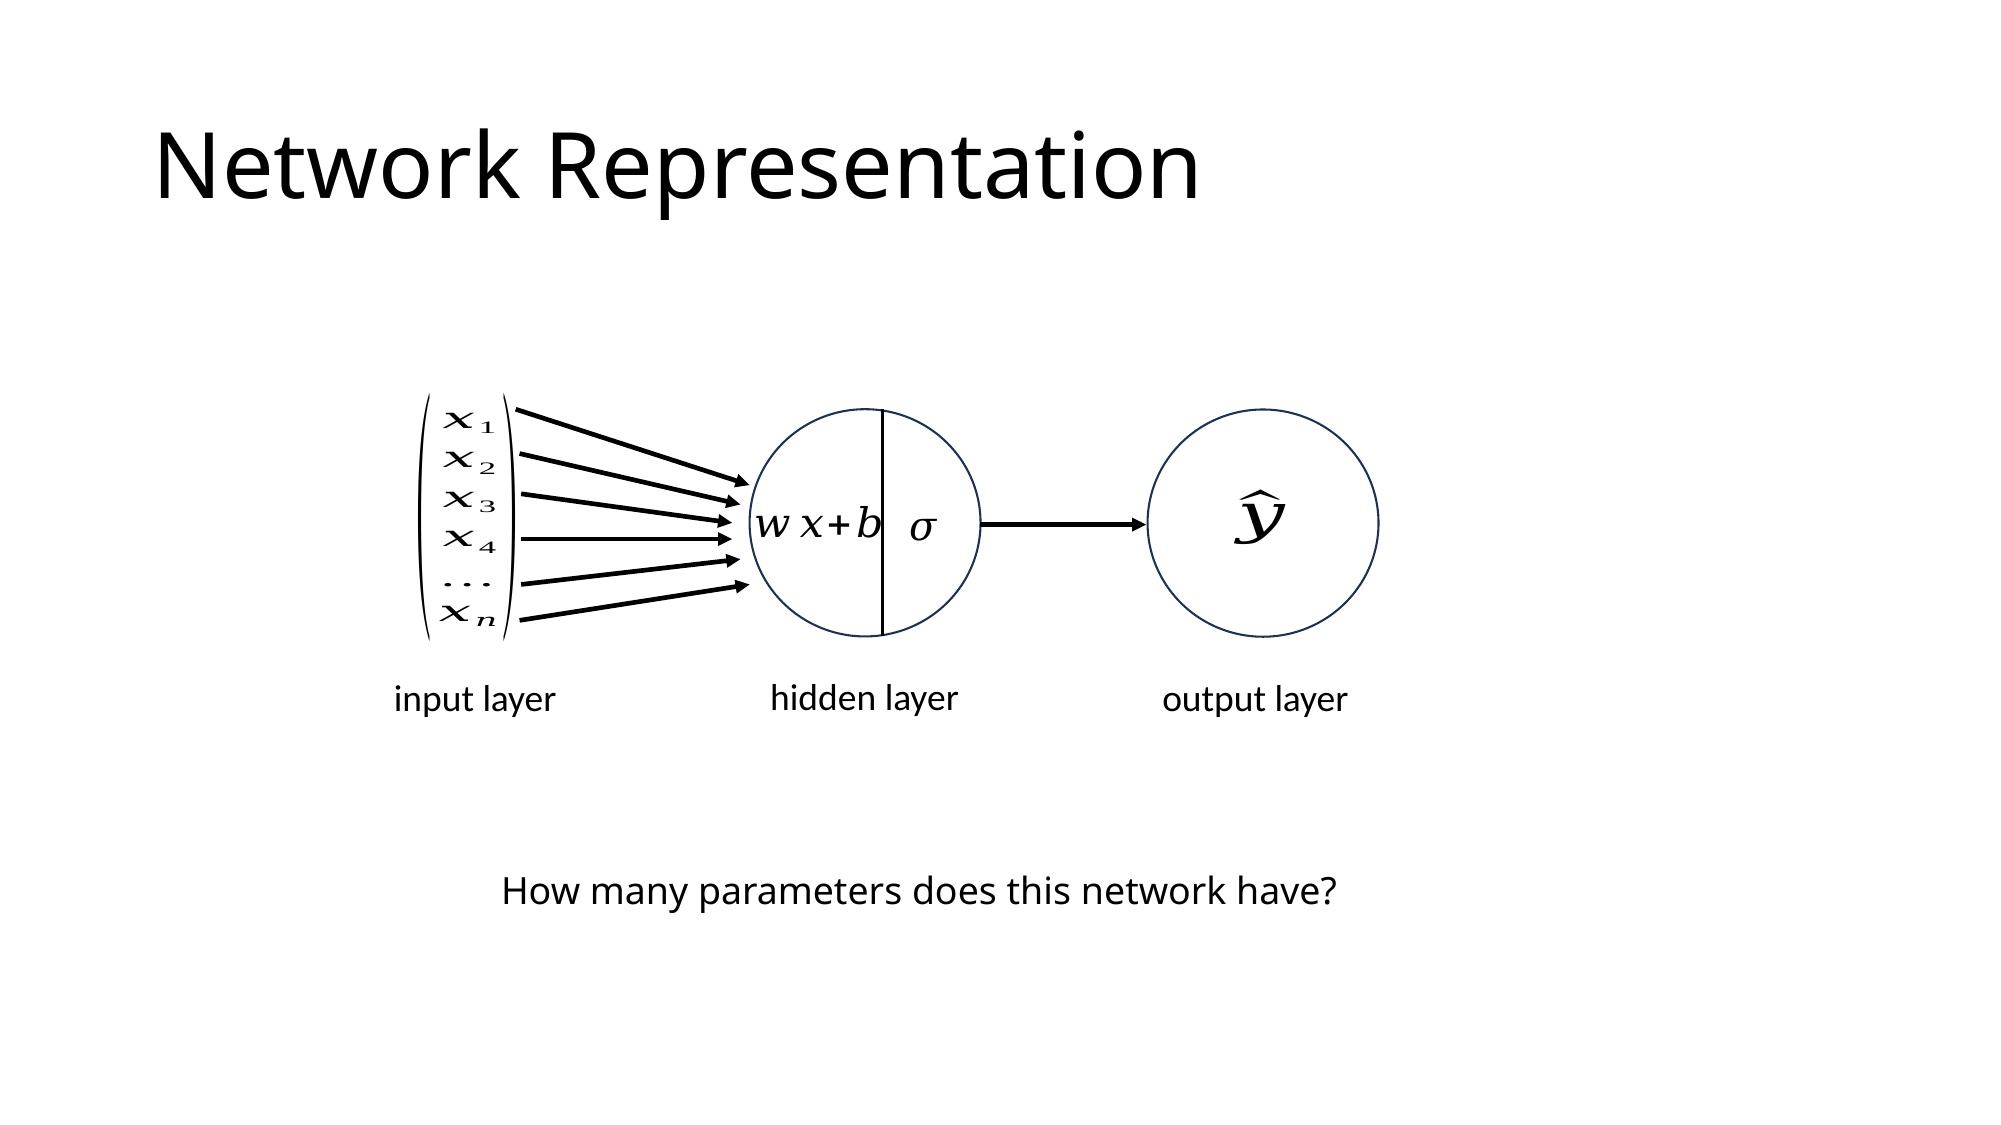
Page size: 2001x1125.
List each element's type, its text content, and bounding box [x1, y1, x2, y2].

text_box [1146, 408, 1380, 638]
text_box How many parameters does this network have? [486, 859, 1353, 964]
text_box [521, 559, 741, 584]
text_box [515, 409, 750, 485]
text_box output layer [1147, 666, 1364, 727]
text_box hidden layer [755, 665, 974, 725]
text_box [748, 408, 882, 638]
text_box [519, 453, 741, 505]
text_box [521, 505, 733, 523]
text_box [883, 409, 982, 637]
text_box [519, 584, 750, 621]
text_box input layer [379, 666, 572, 727]
title Network Representation [137, 59, 1863, 278]
